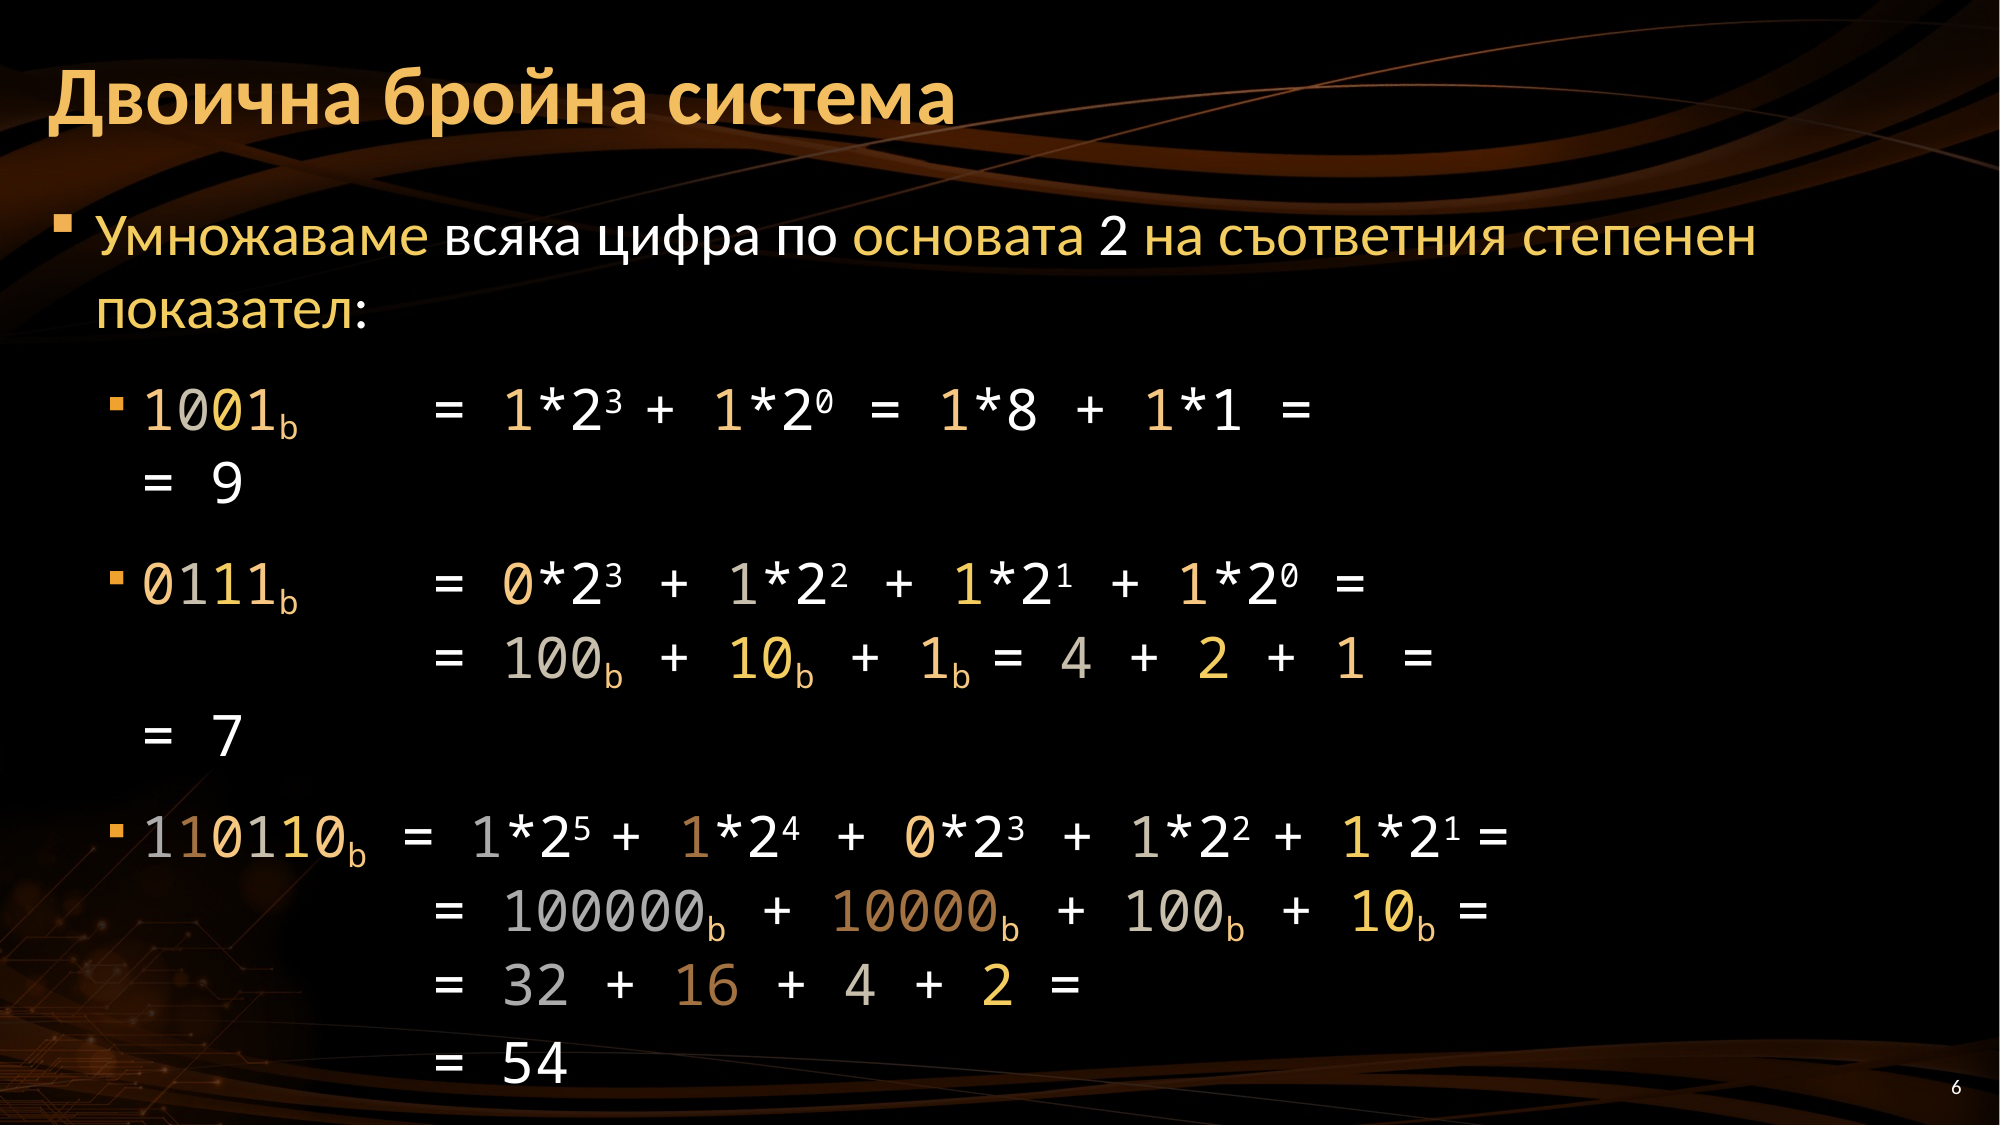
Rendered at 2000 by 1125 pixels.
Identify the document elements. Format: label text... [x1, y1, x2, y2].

list Умножаваме всяка цифра по основата 2 на съответния степенен показател: 1001b = 1*23 + 1*20 = 1*8 + 1*1 = = 9 0111b = 0*23 + 1*22 + 1*21 + 1*20 = = 100b + 10b + 1b = 4 + 2 + 1 = = 7 110110b = 1*25 + 1*24 + 0*23 + 1*22 + 1*21 = = 100000b + 10000b + 100b + 10b = = 32 + 16 + 4 + 2 = = 54 [31, 189, 1968, 1103]
title Двоична бройна система [30, 6, 1968, 189]
slide_number 6 [1897, 1070, 1968, 1103]
picture [0, 0, 2000, 1125]
